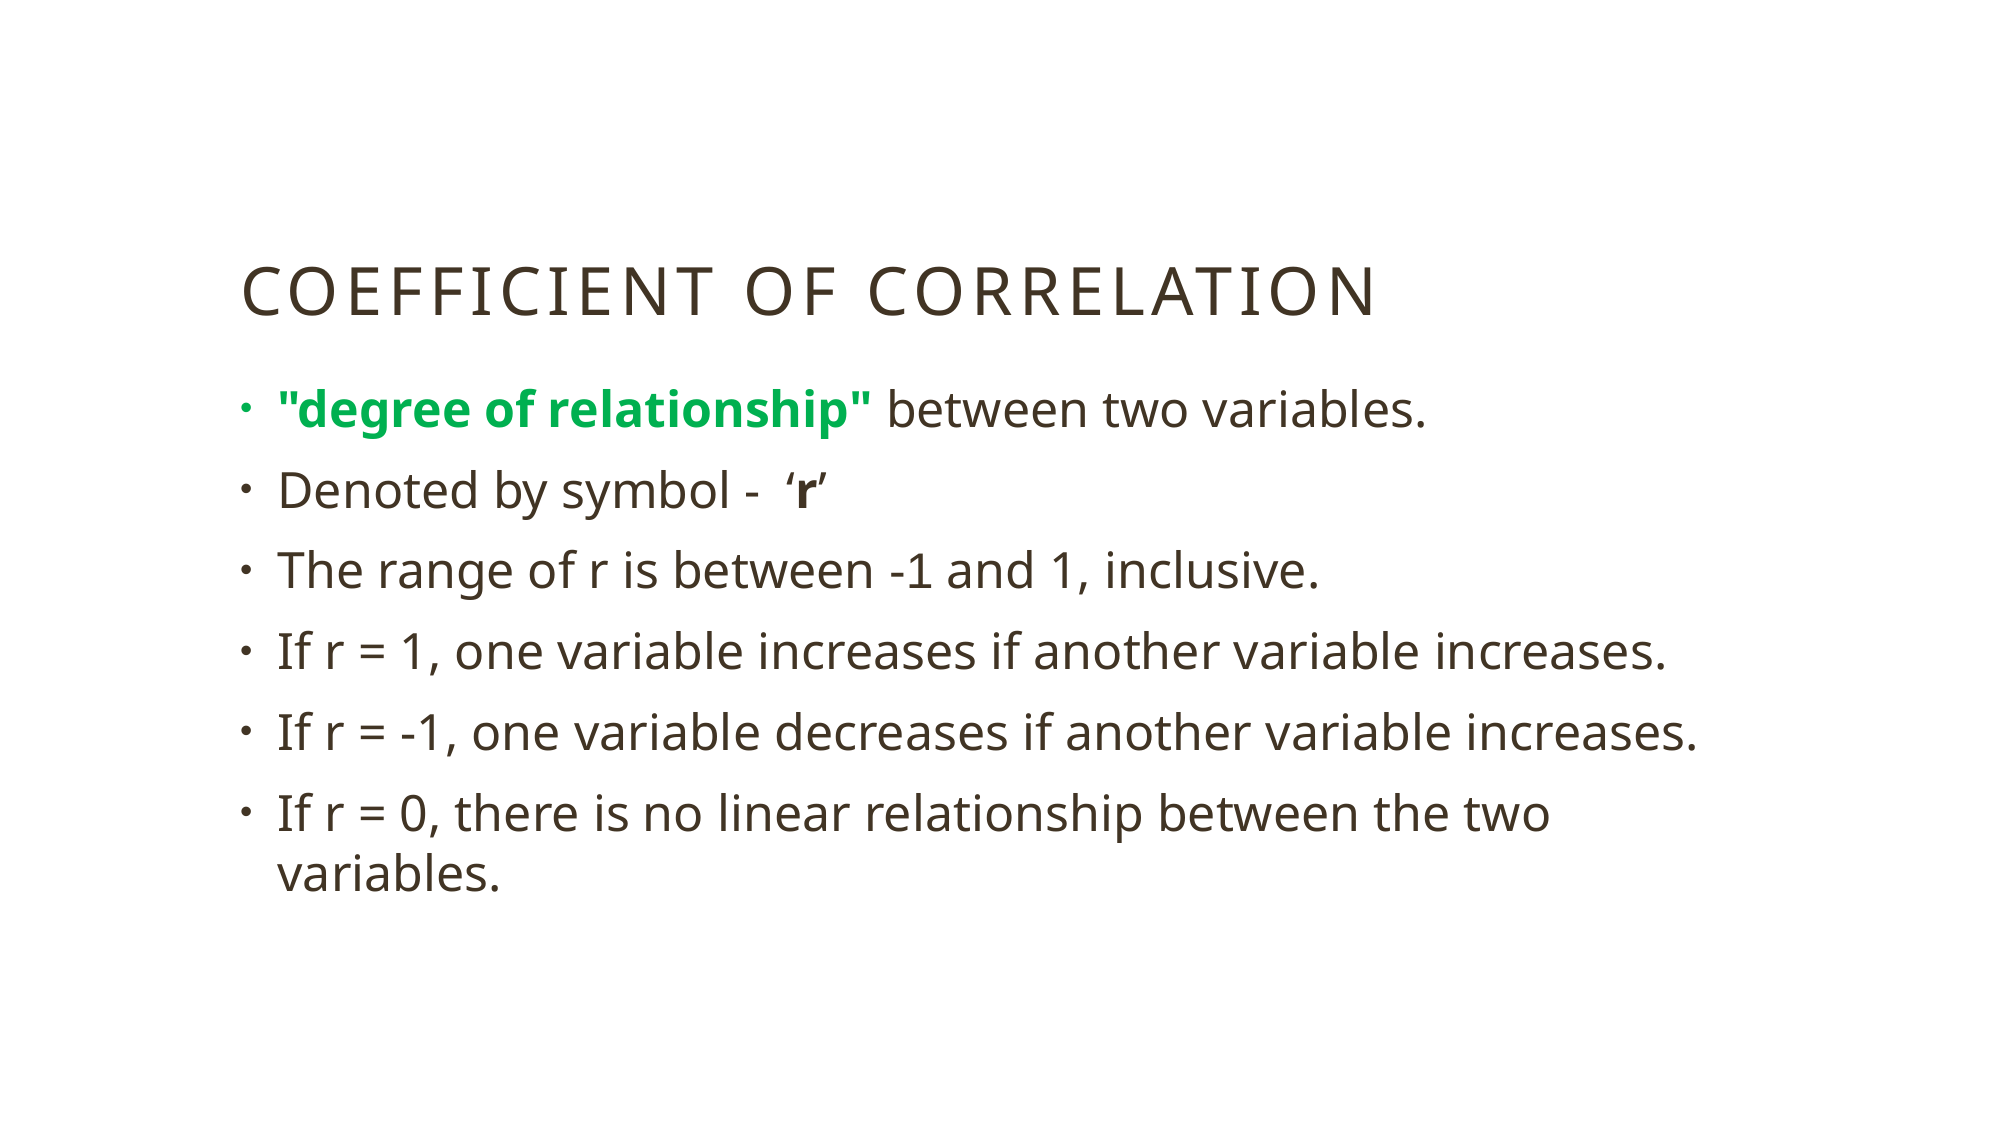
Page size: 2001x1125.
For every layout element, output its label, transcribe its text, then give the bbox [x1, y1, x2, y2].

title Coefficient of correlation [225, 112, 1782, 338]
list "degree of relationship" between two variables. Denoted by symbol - ‘r’ The range of r is between -1 and 1, inclusive. If r = 1, one variable increases if another variable increases. If r = -1, one variable decreases if another variable increases. If r = 0, there is no linear relationship between the two variables. [225, 369, 1782, 1013]
